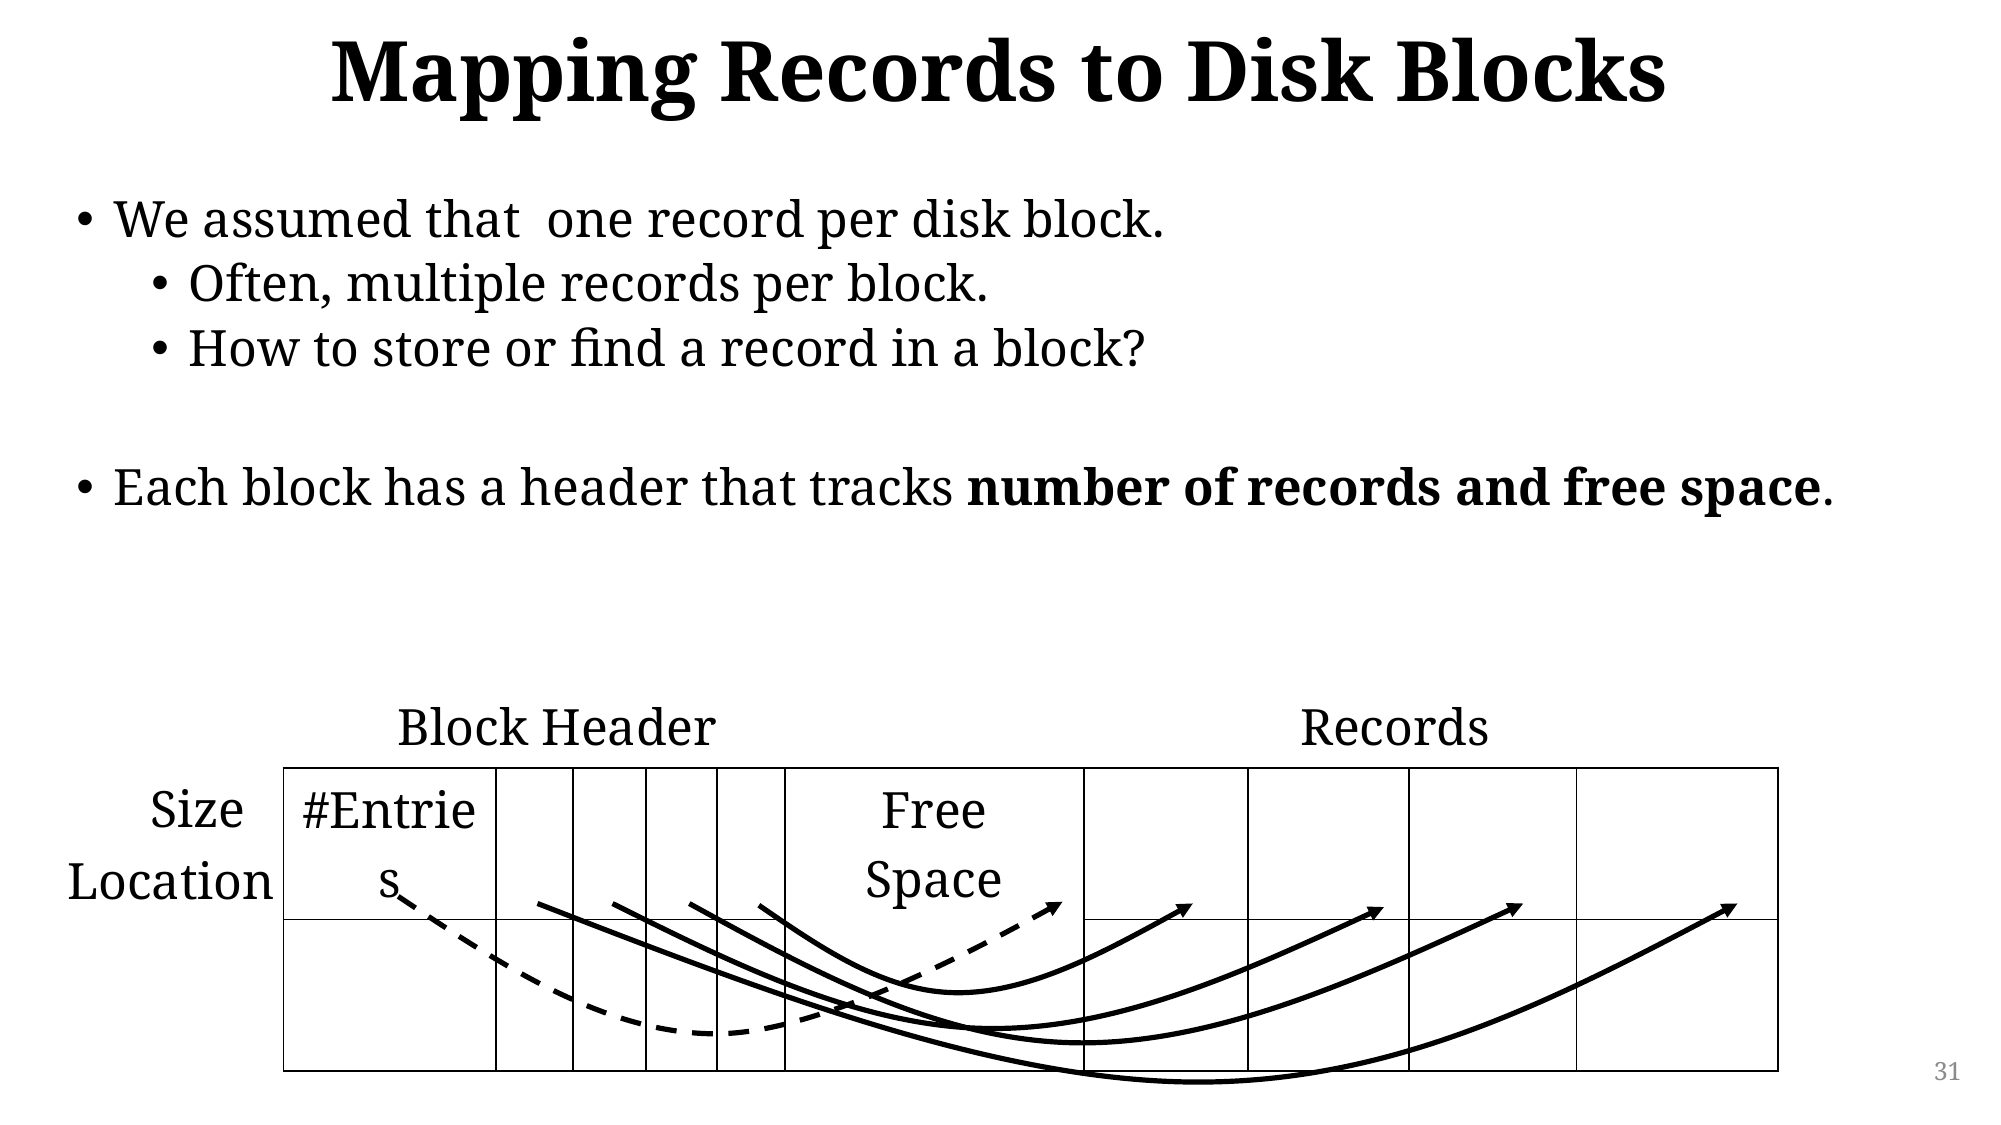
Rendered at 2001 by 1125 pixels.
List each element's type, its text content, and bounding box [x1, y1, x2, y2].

text_box [612, 902, 963, 1029]
text_box [758, 903, 1193, 994]
table_cell [497, 962, 572, 1070]
table_cell [284, 920, 495, 1070]
table_header [574, 769, 645, 898]
text_box Mapping Records to Disk Blocks [137, 0, 1863, 149]
text_box Location [52, 841, 290, 917]
table_cell [1339, 1053, 1408, 1070]
table_header [647, 769, 716, 898]
table_header [497, 769, 572, 897]
text_box [688, 902, 1524, 1044]
table_header Free Space [786, 1012, 1049, 1070]
table_cell [1577, 920, 1777, 1070]
table_header [1249, 769, 1408, 903]
table_header [718, 769, 784, 899]
text_box Size [135, 769, 261, 841]
table_header Free Space [786, 769, 1083, 903]
table_header #Entries [284, 769, 495, 919]
text_box [537, 902, 1738, 1084]
text_box Block Header [382, 688, 732, 764]
table_header [1410, 769, 1576, 903]
text_box [397, 895, 1063, 1035]
table_cell [574, 1002, 645, 1070]
table_header [1085, 769, 1247, 903]
text_box Records [1285, 688, 1505, 764]
slide_number 31 [1526, 1042, 1977, 1103]
table_header [1577, 769, 1777, 919]
list We assumed that one record per disk block. Often, multiple records per block. How to store or find a record in a block? Each block has a header that tracks number of records and free space. [61, 186, 2000, 994]
table_cell [718, 1024, 784, 1070]
table_cell [647, 1027, 716, 1070]
table_cell [1410, 988, 1576, 1070]
